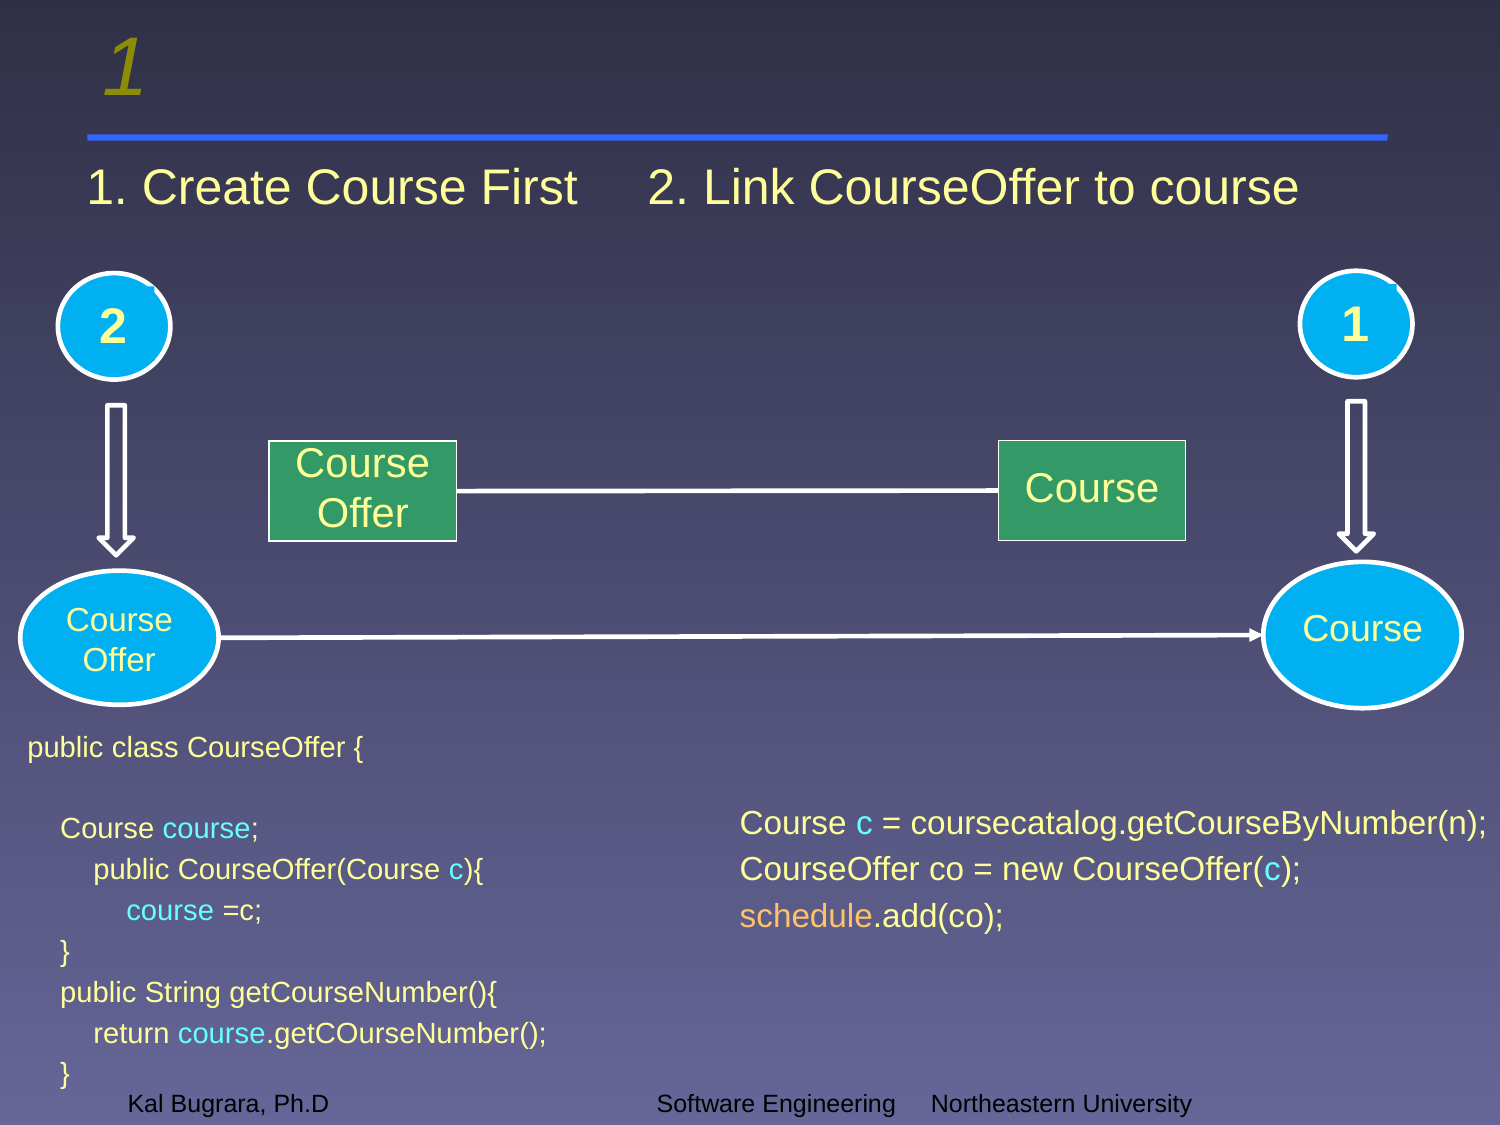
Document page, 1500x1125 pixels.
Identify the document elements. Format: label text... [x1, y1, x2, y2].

footer Software Engineering Northeastern University [474, 1049, 1376, 1125]
title 1 [87, 0, 1388, 126]
text_box [98, 405, 134, 556]
text_box [1338, 401, 1374, 552]
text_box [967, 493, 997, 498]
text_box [1299, 270, 1413, 378]
text_box [998, 519, 1186, 541]
text_box [998, 440, 1186, 453]
text_box Course [1287, 596, 1438, 657]
text_box public class CourseOffer { Course course; public CourseOffer(Course c){ course =c; } public String getCourseNumber(){ return course.getCOurseNumber(); } [12, 720, 750, 1097]
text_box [218, 634, 1264, 639]
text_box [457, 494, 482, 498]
text_box [1263, 561, 1462, 709]
text_box 1. Create Course First 2. Link CourseOffer to course [71, 147, 1500, 223]
text_box Course [967, 453, 1217, 519]
slide_number Kal Bugrara, Ph.D [112, 1097, 426, 1125]
text_box CourseOffer [20, 570, 219, 705]
text_box Course Offer [244, 428, 482, 543]
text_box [57, 272, 171, 380]
text_box Course c = coursecatalog.getCourseByNumber(n); CourseOffer co = new CourseOffer(c); schedule.add(co); [724, 793, 1500, 942]
